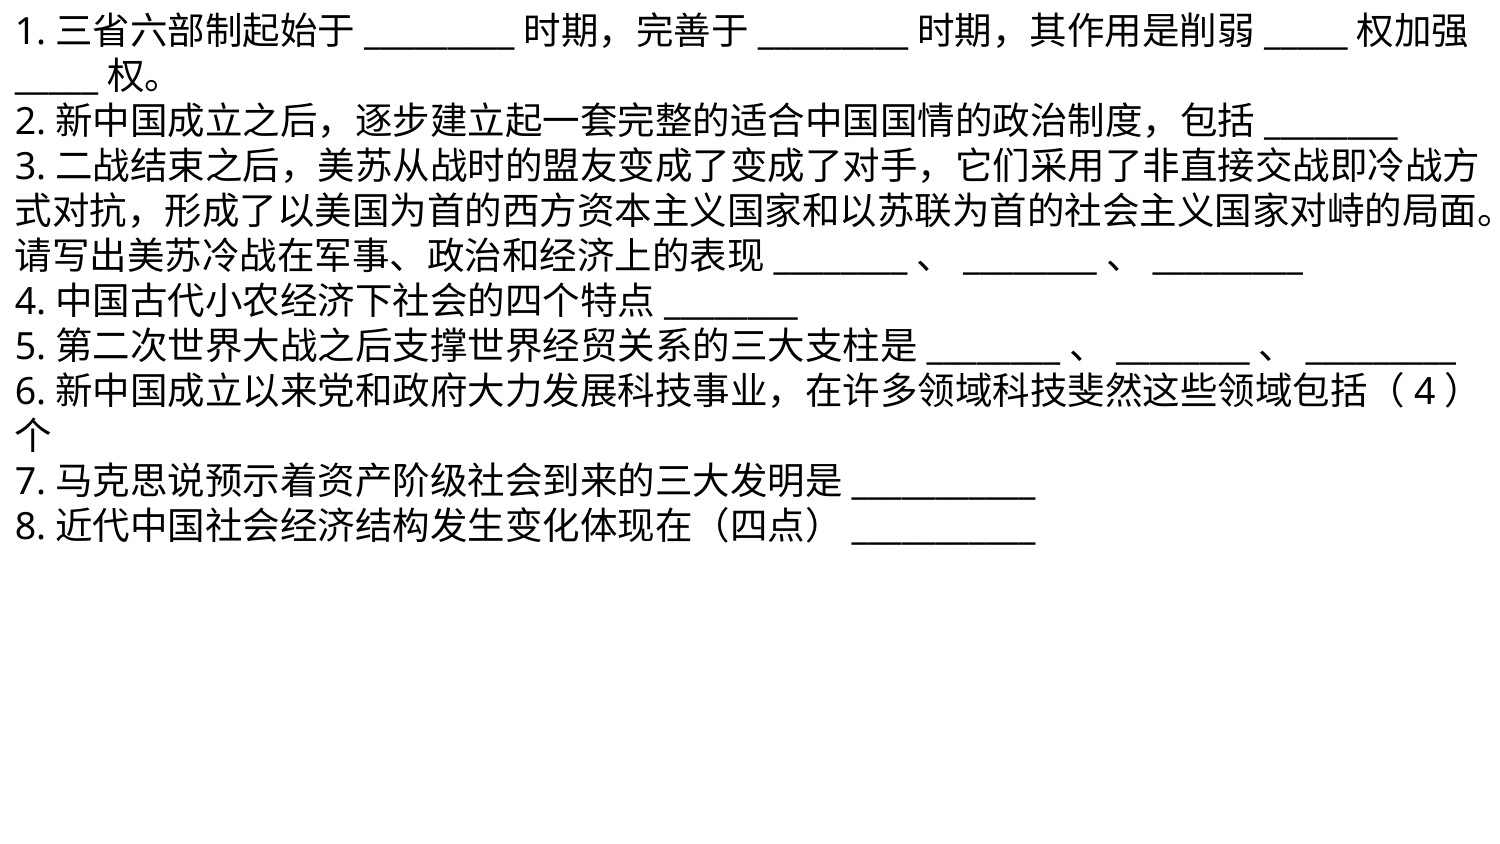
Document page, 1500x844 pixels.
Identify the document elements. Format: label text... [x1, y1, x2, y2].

text_box 1.三省六部制起始于_________时期，完善于_________时期，其作用是削弱_____权加强_____权。 2.新中国成立之后，逐步建立起一套完整的适合中国国情的政治制度，包括________ 3.二战结束之后，美苏从战时的盟友变成了变成了对手，它们采用了非直接交战即冷战方式对抗，形成了以美国为首的西方资本主义国家和以苏联为首的社会主义国家对峙的局面。 请写出美苏冷战在军事、政治和经济上的表现________、________、_________ 4.中国古代小农经济下社会的四个特点________ 5.第二次世界大战之后支撑世界经贸关系的三大支柱是________、________、_________ 6.新中国成立以来党和政府大力发展科技事业，在许多领域科技斐然这些领域包括（4）个 7.马克思说预示着资产阶级社会到来的三大发明是___________ 8.近代中国社会经济结构发生变化体现在（四点）___________ [0, 0, 1500, 555]
